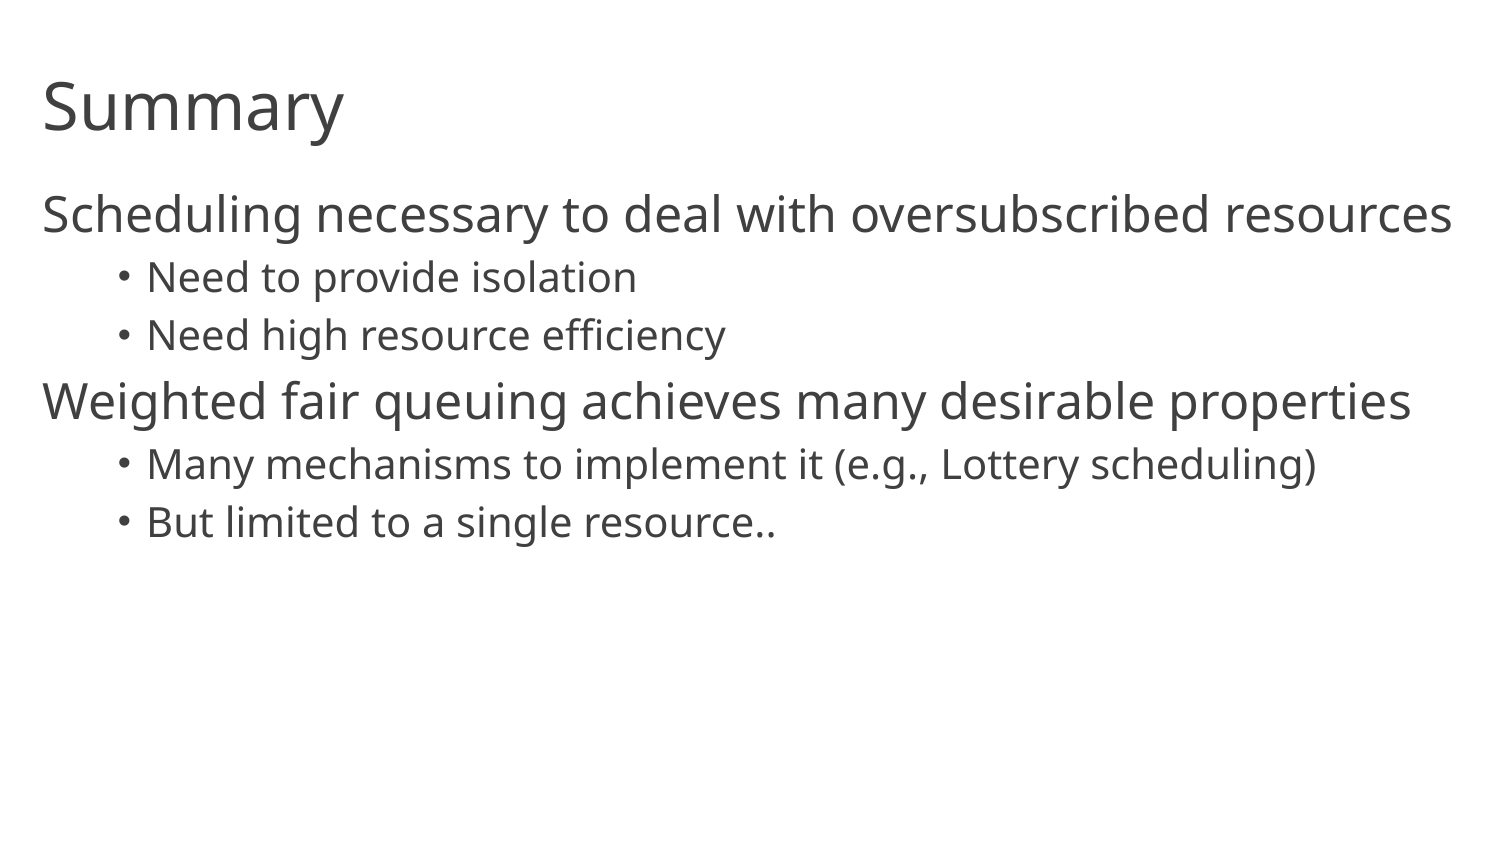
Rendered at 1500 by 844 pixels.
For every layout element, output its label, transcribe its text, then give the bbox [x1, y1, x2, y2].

list Scheduling necessary to deal with oversubscribed resources Need to provide isolation Need high resource efficiency Weighted fair queuing achieves many desirable properties Many mechanisms to implement it (e.g., Lottery scheduling) But limited to a single resource.. [27, 174, 1480, 773]
title Summary [27, 33, 1480, 174]
